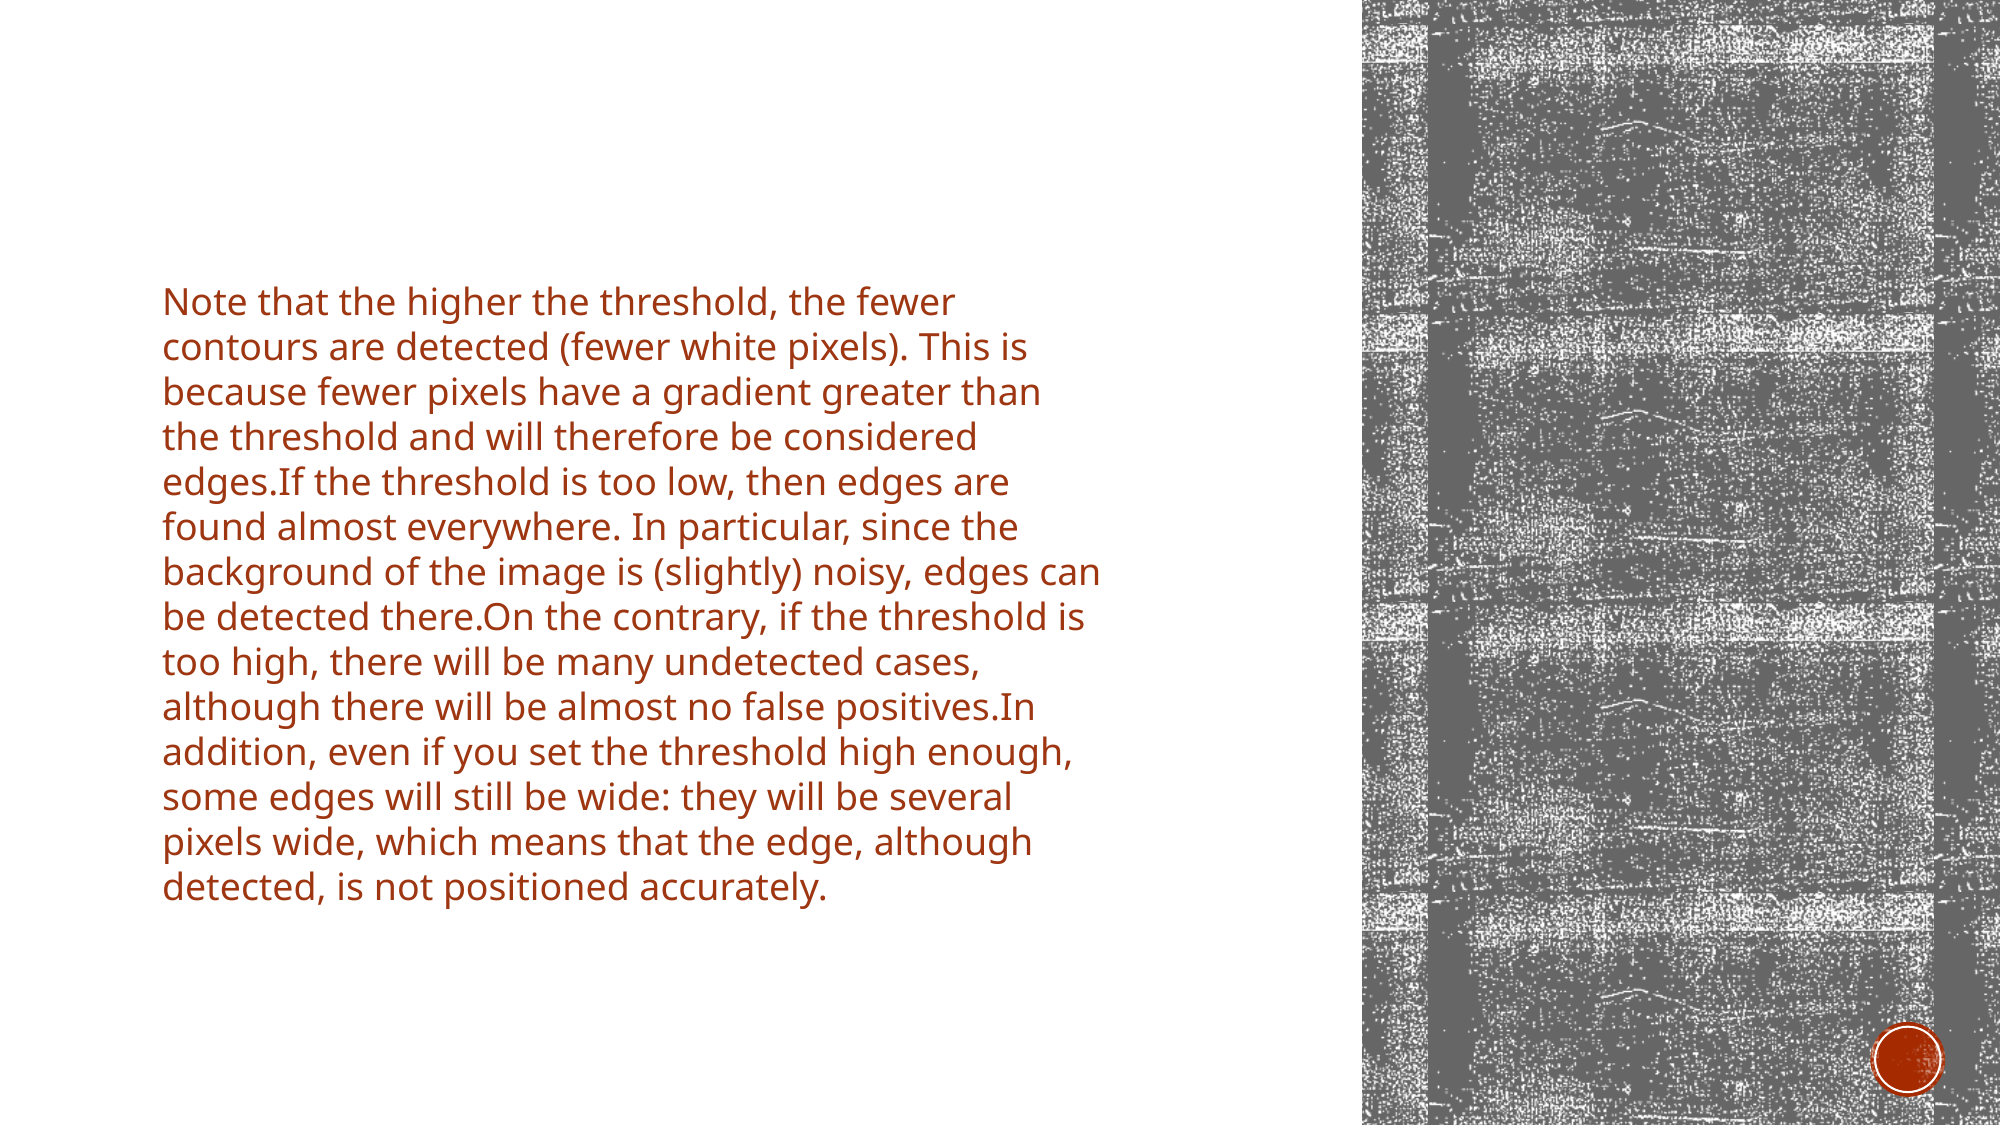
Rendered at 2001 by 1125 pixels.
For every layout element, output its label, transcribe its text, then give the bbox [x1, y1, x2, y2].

list Note that the higher the threshold, the fewer contours are detected (fewer white pixels). This is because fewer pixels have a gradient greater than the threshold and will therefore be considered edges.If the threshold is too low, then edges are found almost everywhere. In particular, since the background of the image is (slightly) noisy, edges can be detected there.On the contrary, if the threshold is too high, there will be many undetected cases, although there will be almost no false positives.In addition, even if you set the threshold high enough, some edges will still be wide: they will be several pixels wide, which means that the edge, although detected, is not positioned accurately. [147, 270, 1121, 920]
